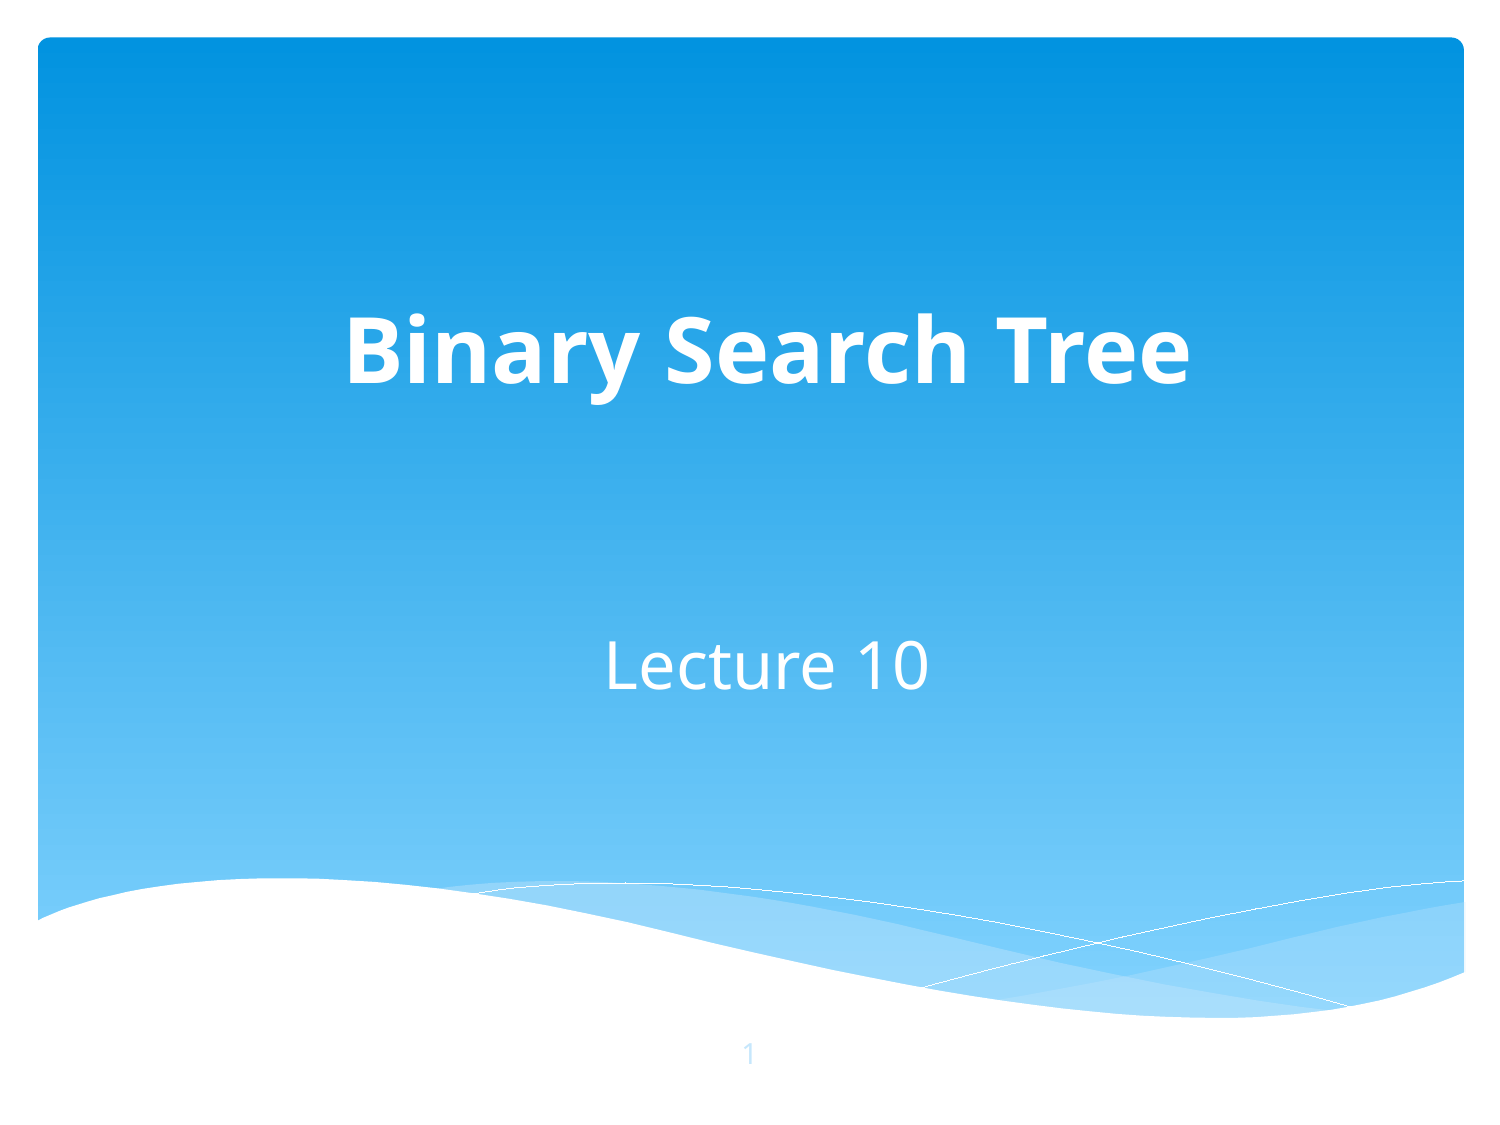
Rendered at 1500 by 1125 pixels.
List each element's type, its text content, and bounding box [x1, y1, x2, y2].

title Binary Search Tree Lecture 10 [80, 87, 1456, 788]
slide_number 1 [654, 1025, 846, 1086]
